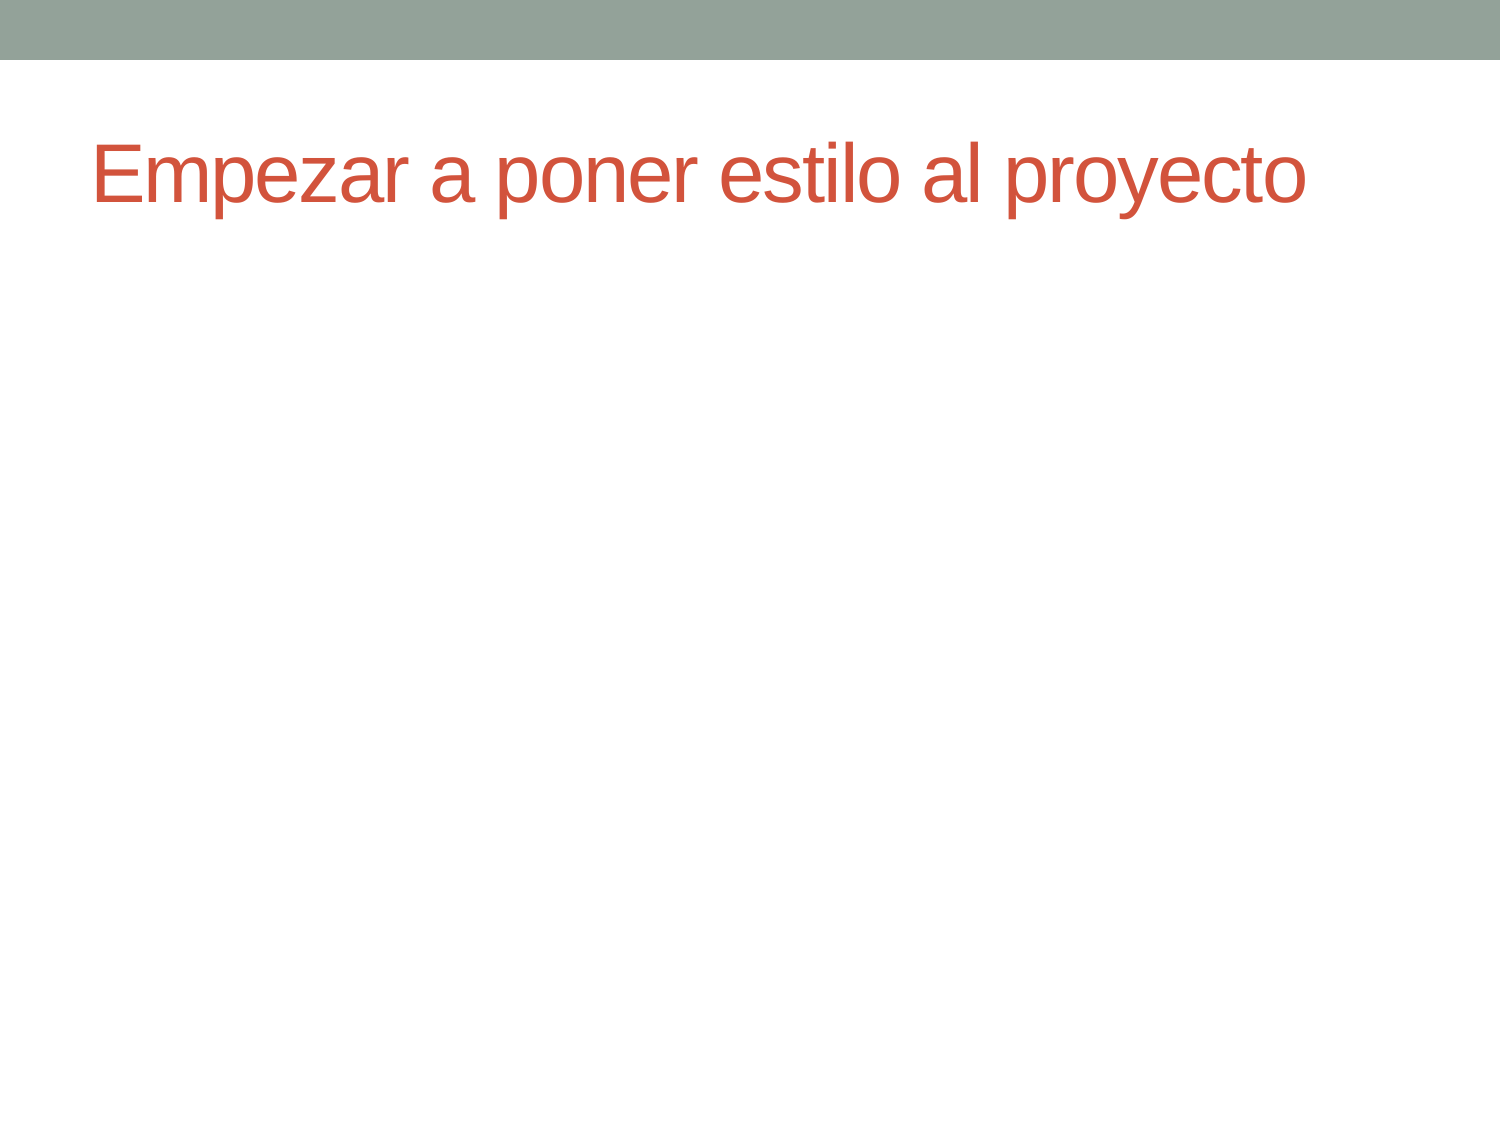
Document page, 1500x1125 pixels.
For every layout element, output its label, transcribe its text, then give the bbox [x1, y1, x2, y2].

title Empezar a poner estilo al proyecto [75, 87, 1425, 250]
